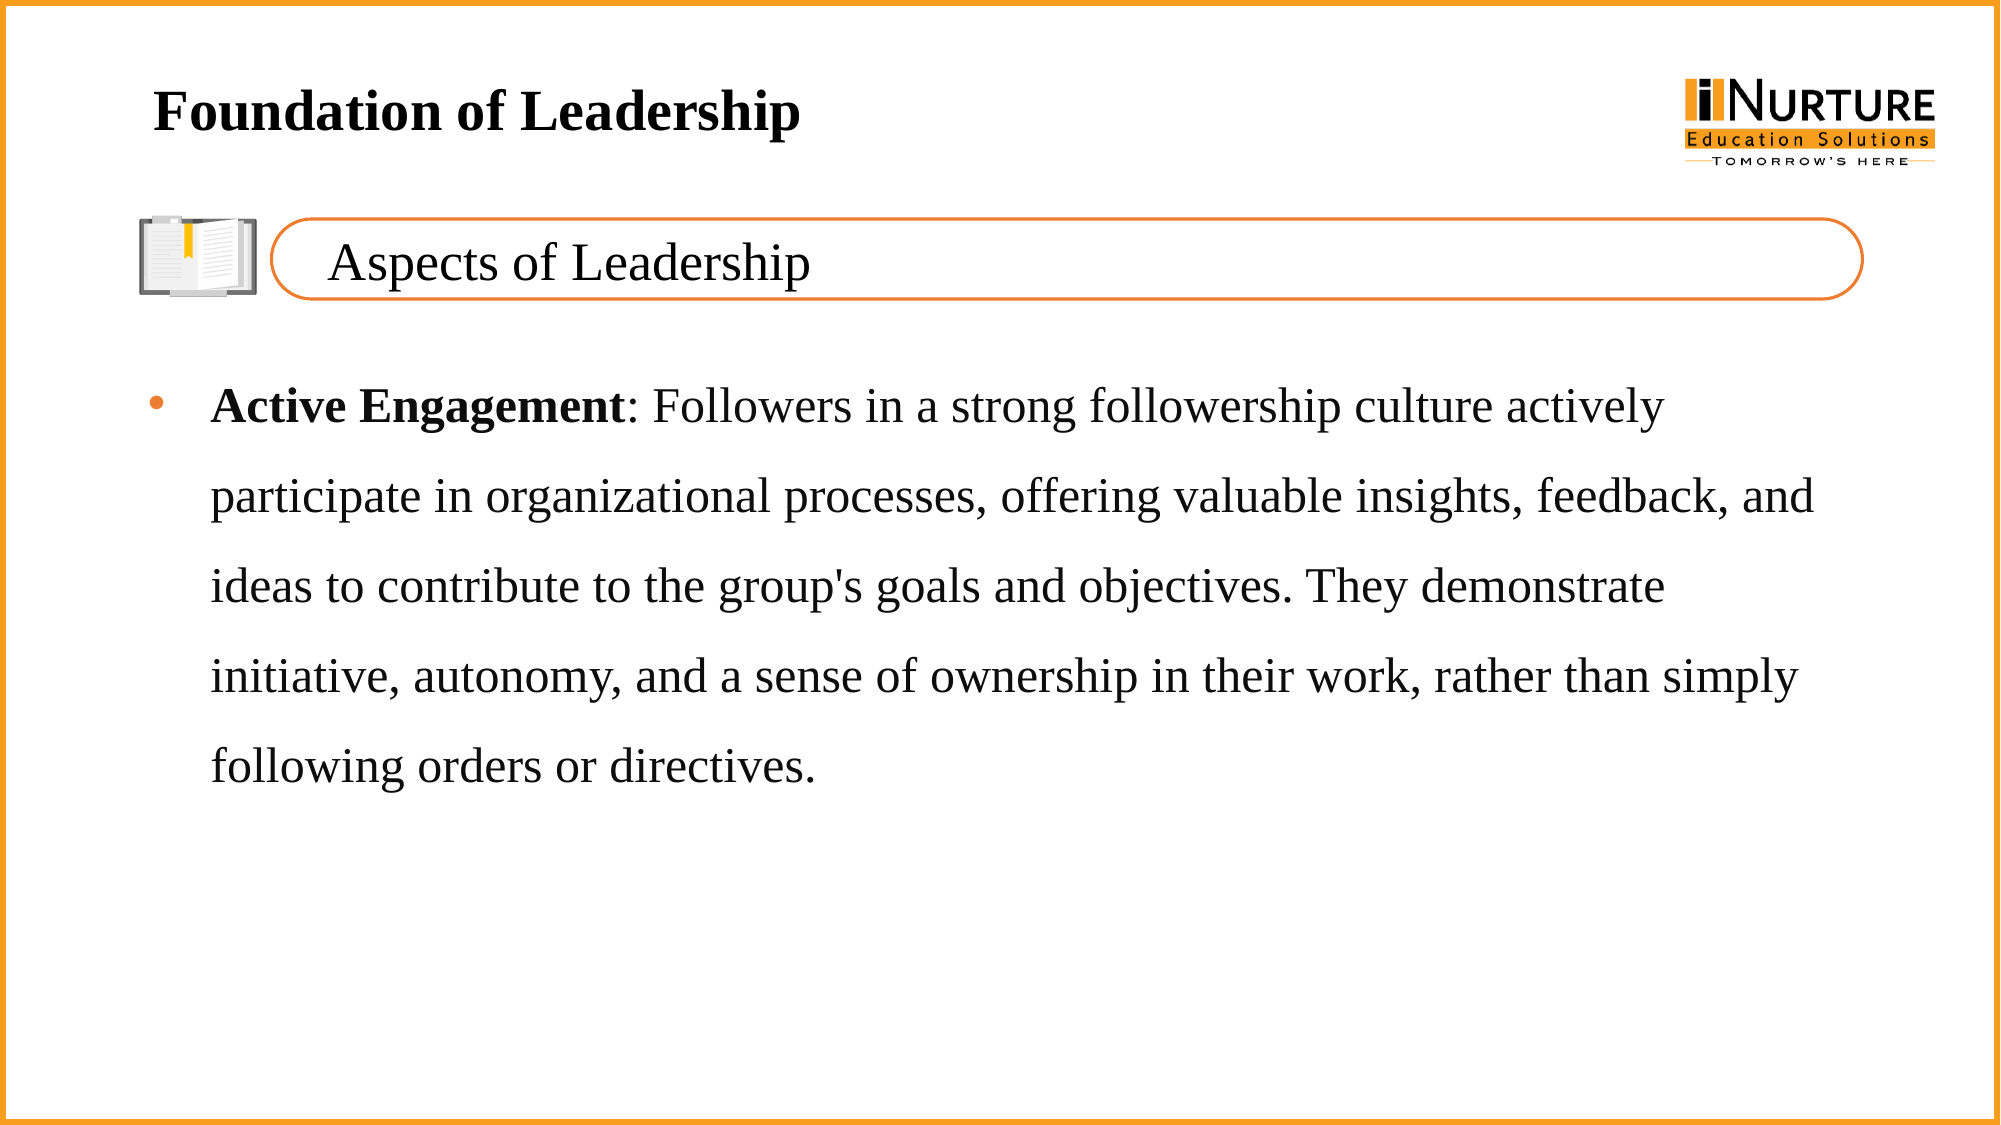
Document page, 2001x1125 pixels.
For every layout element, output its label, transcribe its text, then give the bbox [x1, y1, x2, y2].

list Foundation of Leadership [101, 72, 1656, 184]
picture [122, 184, 274, 334]
picture [1665, 57, 1960, 184]
list Active Engagement: Followers in a strong followership culture actively participate in organizational processes, offering valuable insights, feedback, and ideas to contribute to the group's goals and objectives. They demonstrate initiative, autonomy, and a sense of ownership in their work, rather than simply following orders or directives. [120, 334, 1846, 1088]
text_box Aspects of Leadership [269, 217, 1865, 301]
